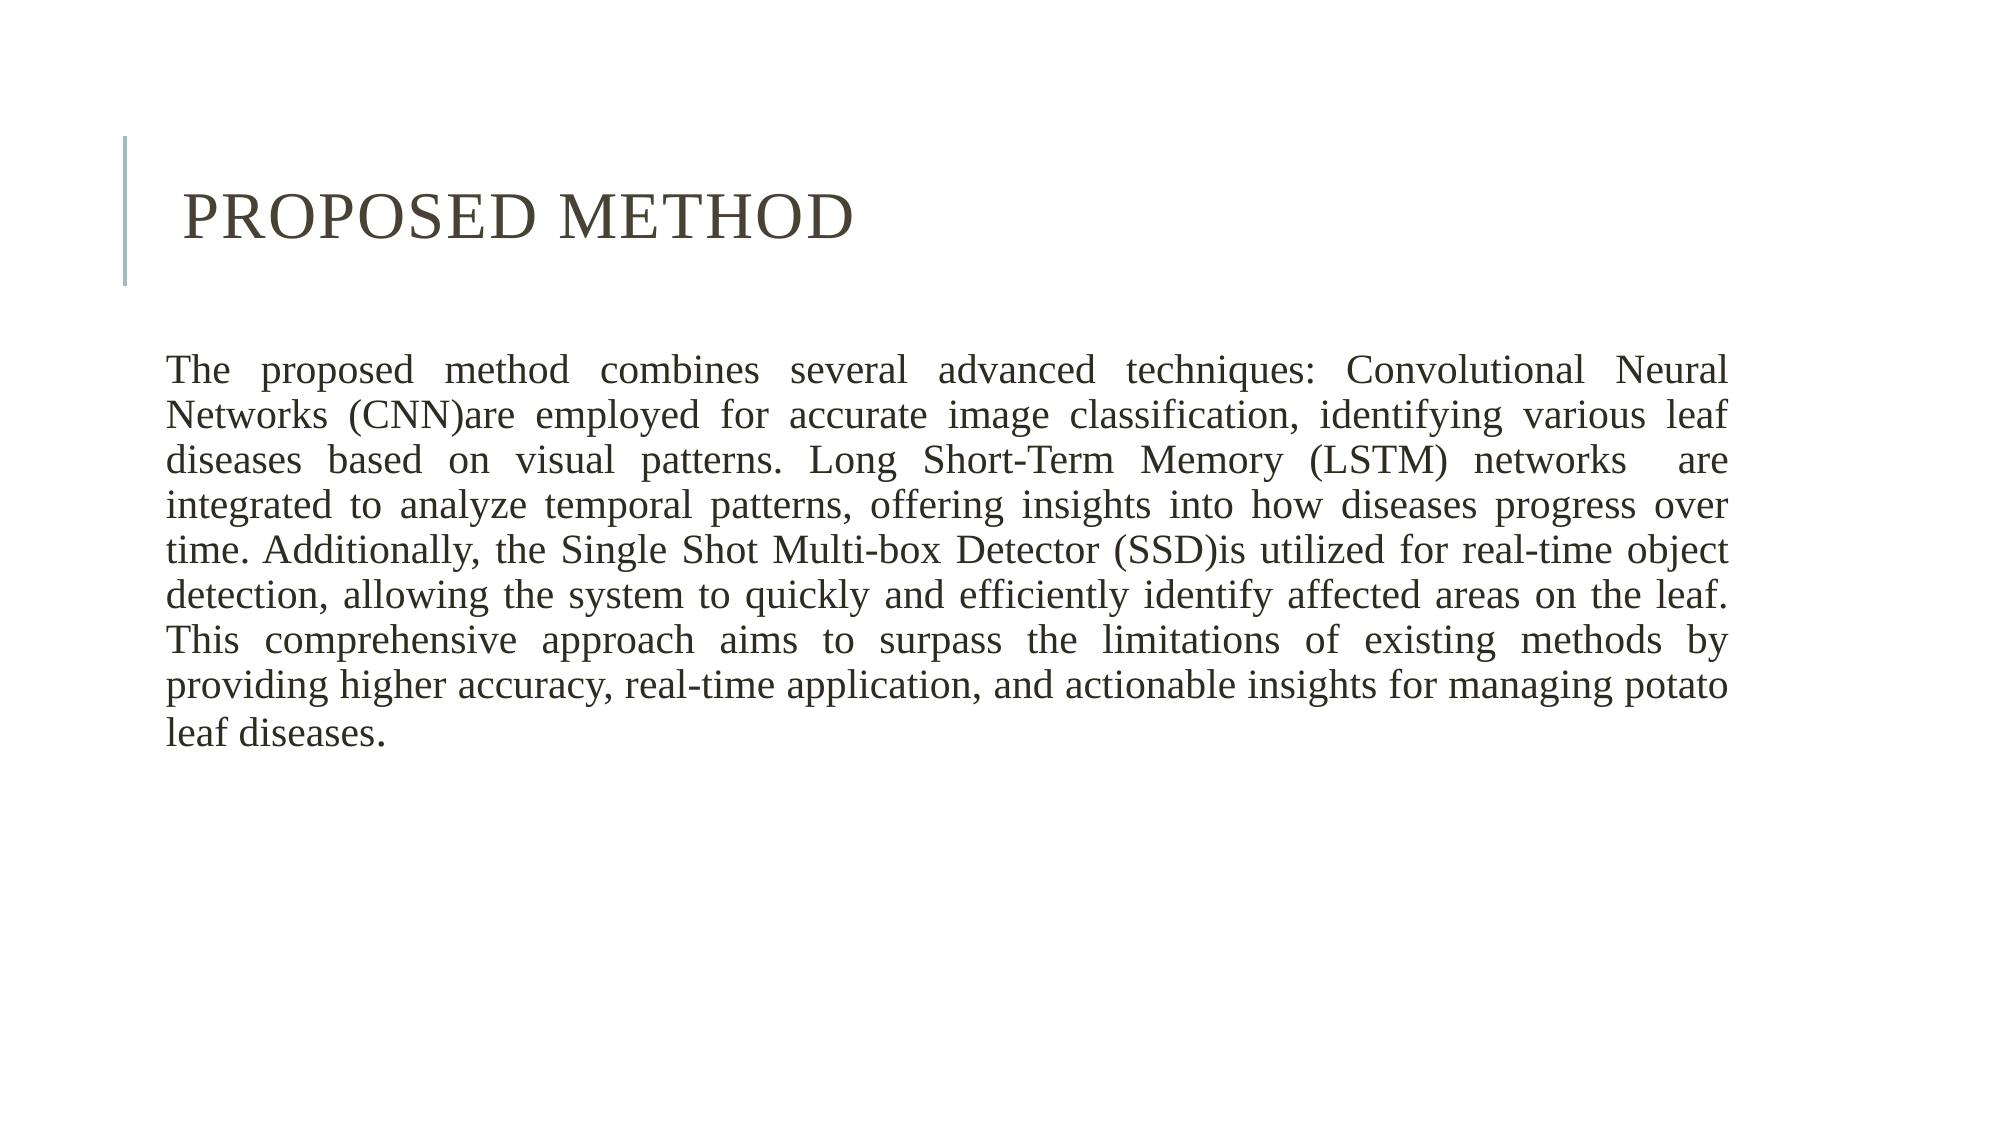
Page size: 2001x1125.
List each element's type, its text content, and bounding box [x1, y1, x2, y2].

list The proposed method combines several advanced techniques: Convolutional Neural Networks (CNN)are employed for accurate image classification, identifying various leaf diseases based on visual patterns. Long Short-Term Memory (LSTM) networks are integrated to analyze temporal patterns, offering insights into how diseases progress over time. Additionally, the Single Shot Multi-box Detector (SSD)is utilized for real-time object detection, allowing the system to quickly and efficiently identify affected areas on the leaf. This comprehensive approach aims to surpass the limitations of existing methods by providing higher accuracy, real-time application, and actionable insights for managing potato leaf diseases. [143, 339, 1738, 1000]
title Proposed method [168, 96, 1763, 342]
